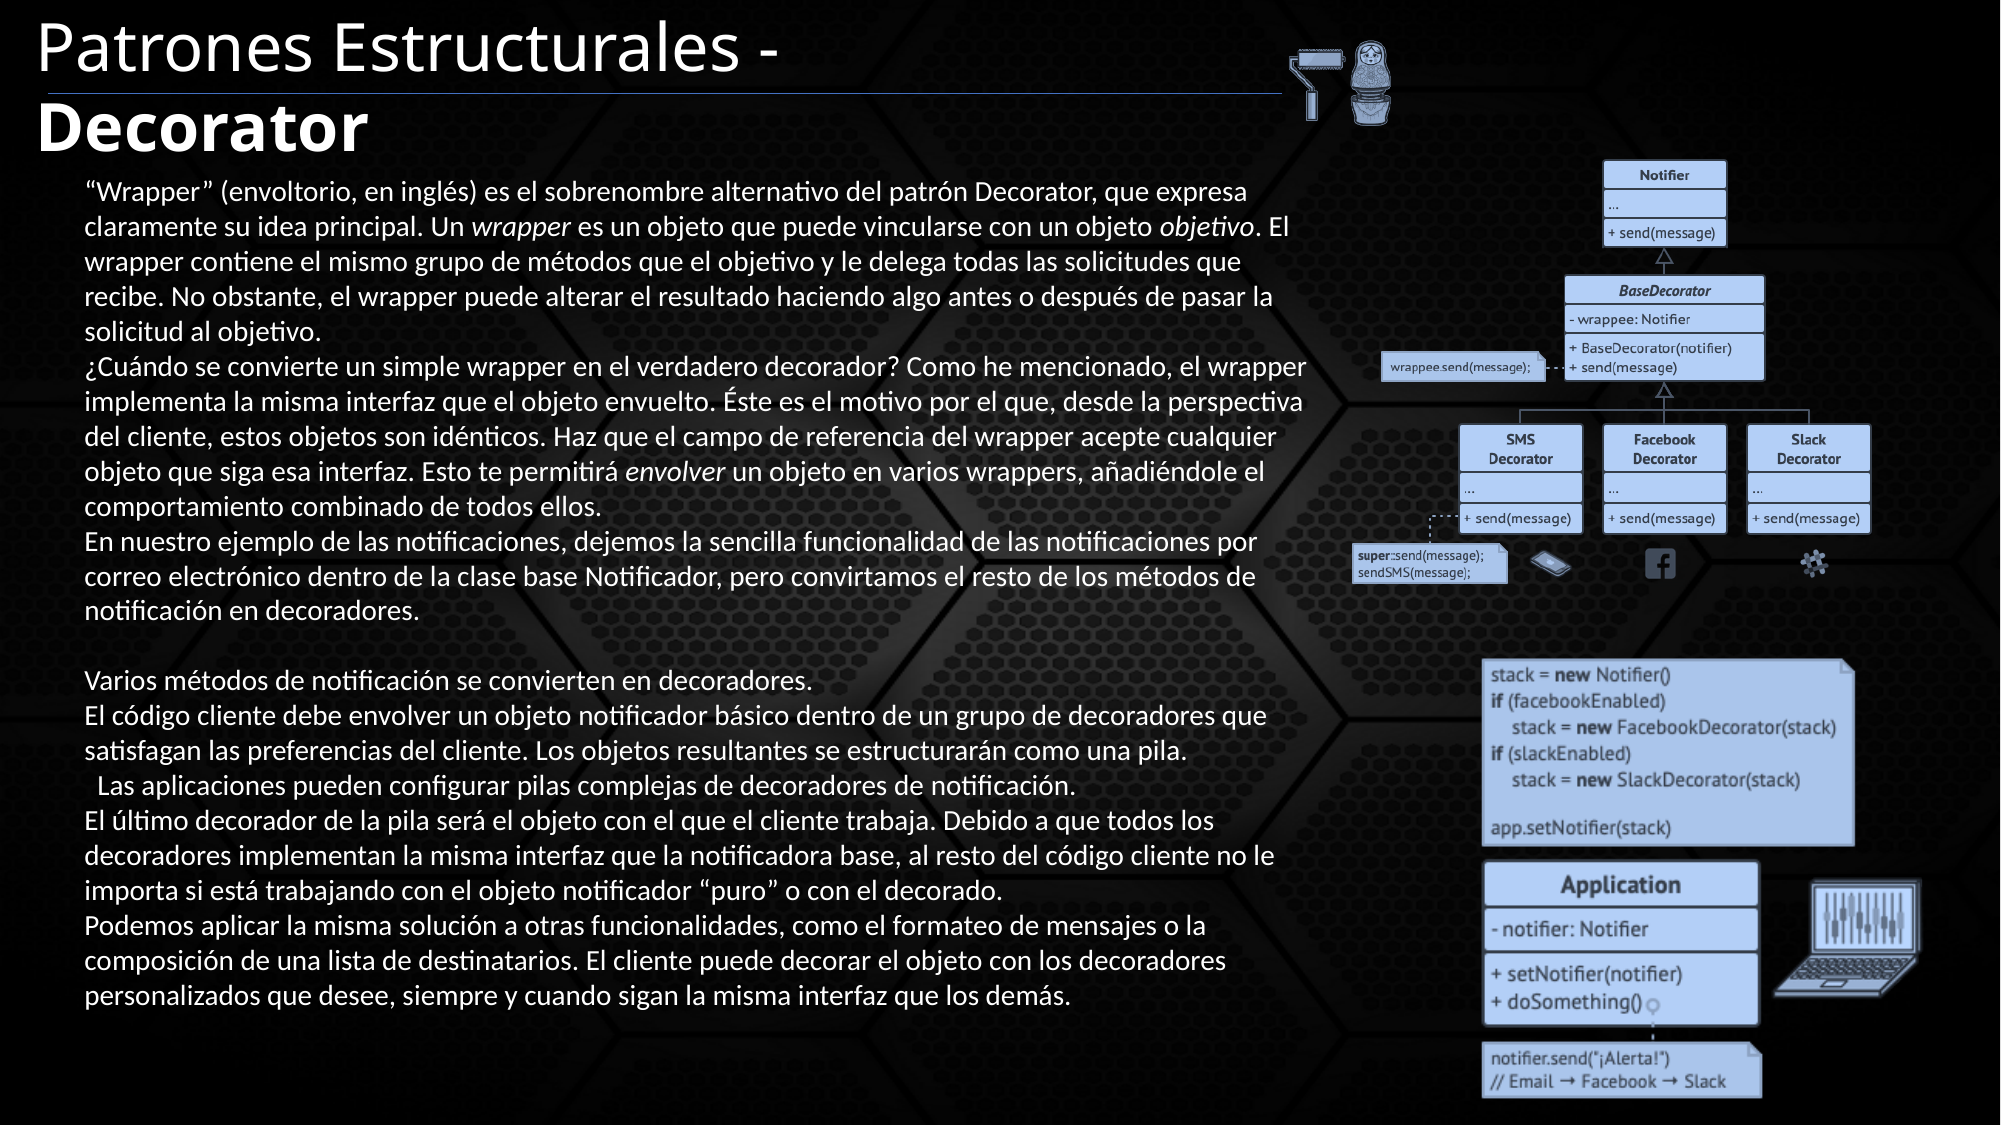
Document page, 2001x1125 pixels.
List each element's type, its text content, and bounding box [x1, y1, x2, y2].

text_box “Wrapper” (envoltorio, en inglés) es el sobrenombre alternativo del patrón Decorator, que expresa claramente su idea principal. Un wrapper es un objeto que puede vincularse con un objeto objetivo. El wrapper contiene el mismo grupo de métodos que el objetivo y le delega todas las solicitudes que recibe. No obstante, el wrapper puede alterar el resultado haciendo algo antes o después de pasar la solicitud al objetivo. ¿Cuándo se convierte un simple wrapper en el verdadero decorador? Como he mencionado, el wrapper implementa la misma interfaz que el objeto envuelto. Éste es el motivo por el que, desde la perspectiva del cliente, estos objetos son idénticos. Haz que el campo de referencia del wrapper acepte cualquier objeto que siga esa interfaz. Esto te permitirá envolver un objeto en varios wrappers, añadiéndole el comportamiento combinado de todos ellos. En nuestro ejemplo de las notificaciones, dejemos la sencilla funcionalidad de las notificaciones por correo electrónico dentro de la clase base Notificador, pero convirtamos el resto de los métodos de notificación en decoradores. Varios métodos de notificación se convierten en decoradores. El código cliente debe envolver un objeto notificador básico dentro de un grupo de decoradores que satisfagan las preferencias del cliente. Los objetos resultantes se estructurarán como una pila. Las aplicaciones pueden configurar pilas complejas de decoradores de notificación. El último decorador de la pila será el objeto con el que el cliente trabaja. Debido a que todos los decoradores implementan la misma interfaz que la notificadora base, al resto del código cliente no le importa si está trabajando con el objeto notificador “puro” o con el decorado. Podemos aplicar la misma solución a otras funcionalidades, como el formateo de mensajes o la composición de una lista de destinatarios. El cliente puede decorar el objeto con los decoradores personalizados que desee, siempre y cuando sigan la misma interfaz que los demás. [69, 164, 1331, 1019]
text_box Patrones Estructurales - Decorator [20, 0, 1022, 173]
picture [0, 0, 2001, 1125]
